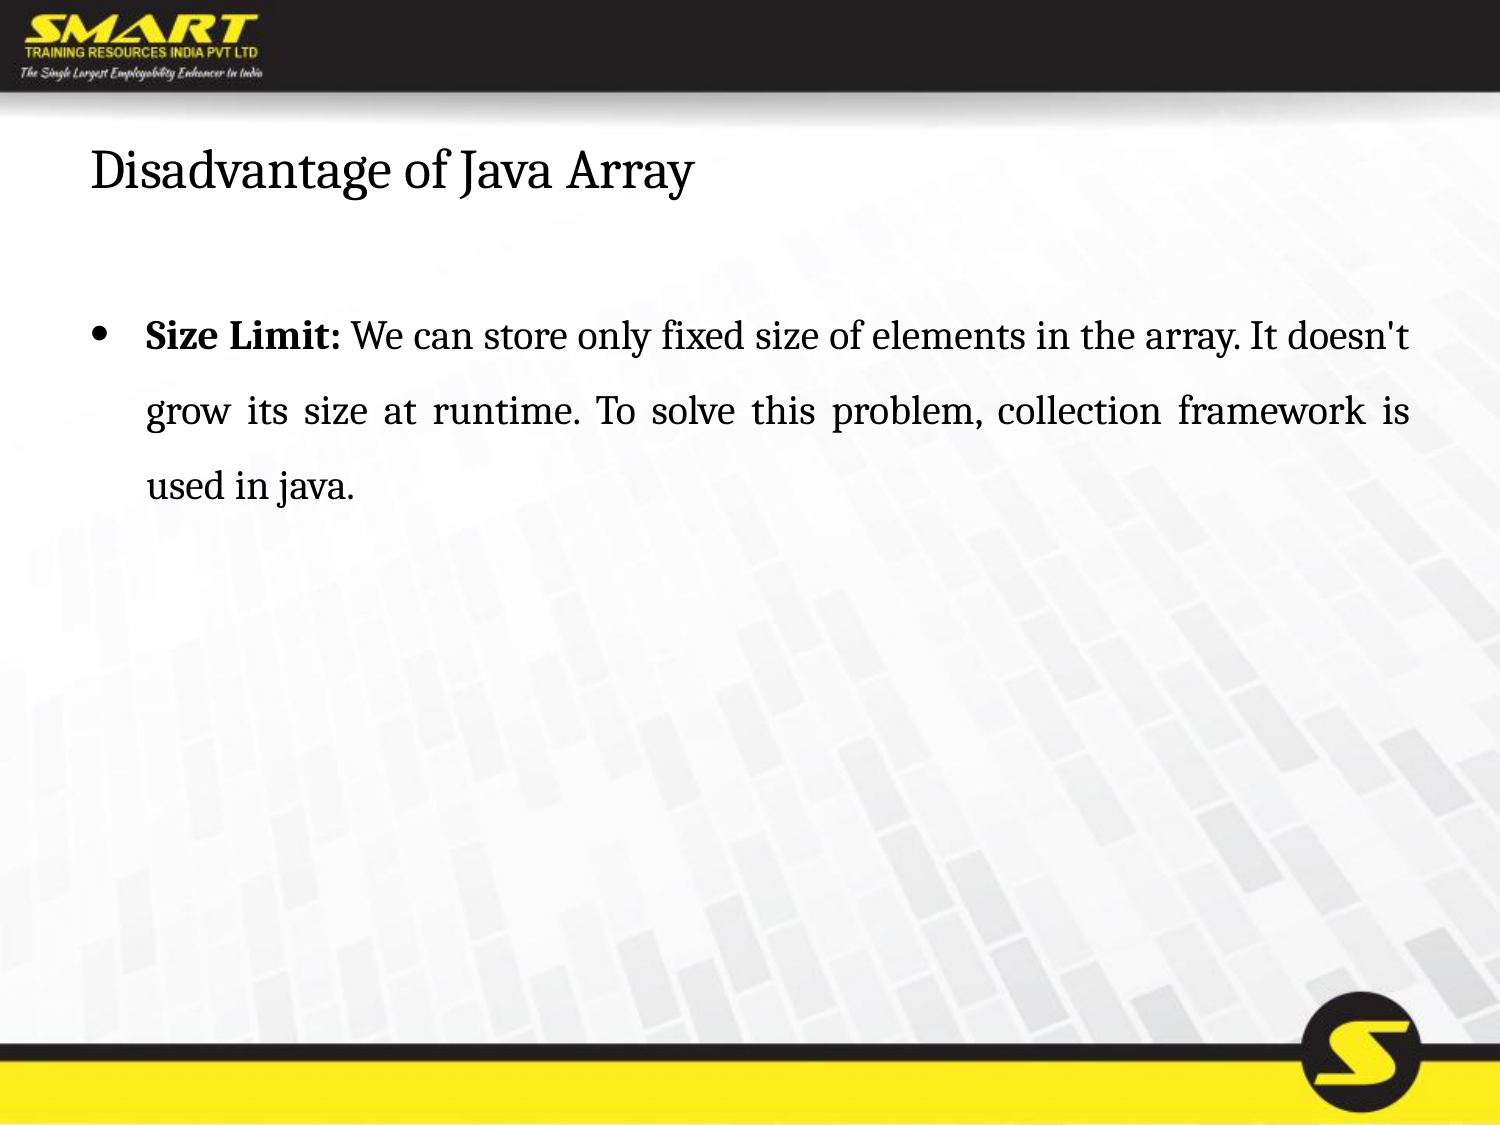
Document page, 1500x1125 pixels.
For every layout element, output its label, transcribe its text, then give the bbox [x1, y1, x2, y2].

list Size Limit: We can store only fixed size of elements in the array. It doesn't grow its size at runtime. To solve this problem, collection framework is used in java. [75, 275, 1425, 980]
picture [0, 0, 1500, 1125]
title Disadvantage of Java Array [75, 125, 1425, 275]
